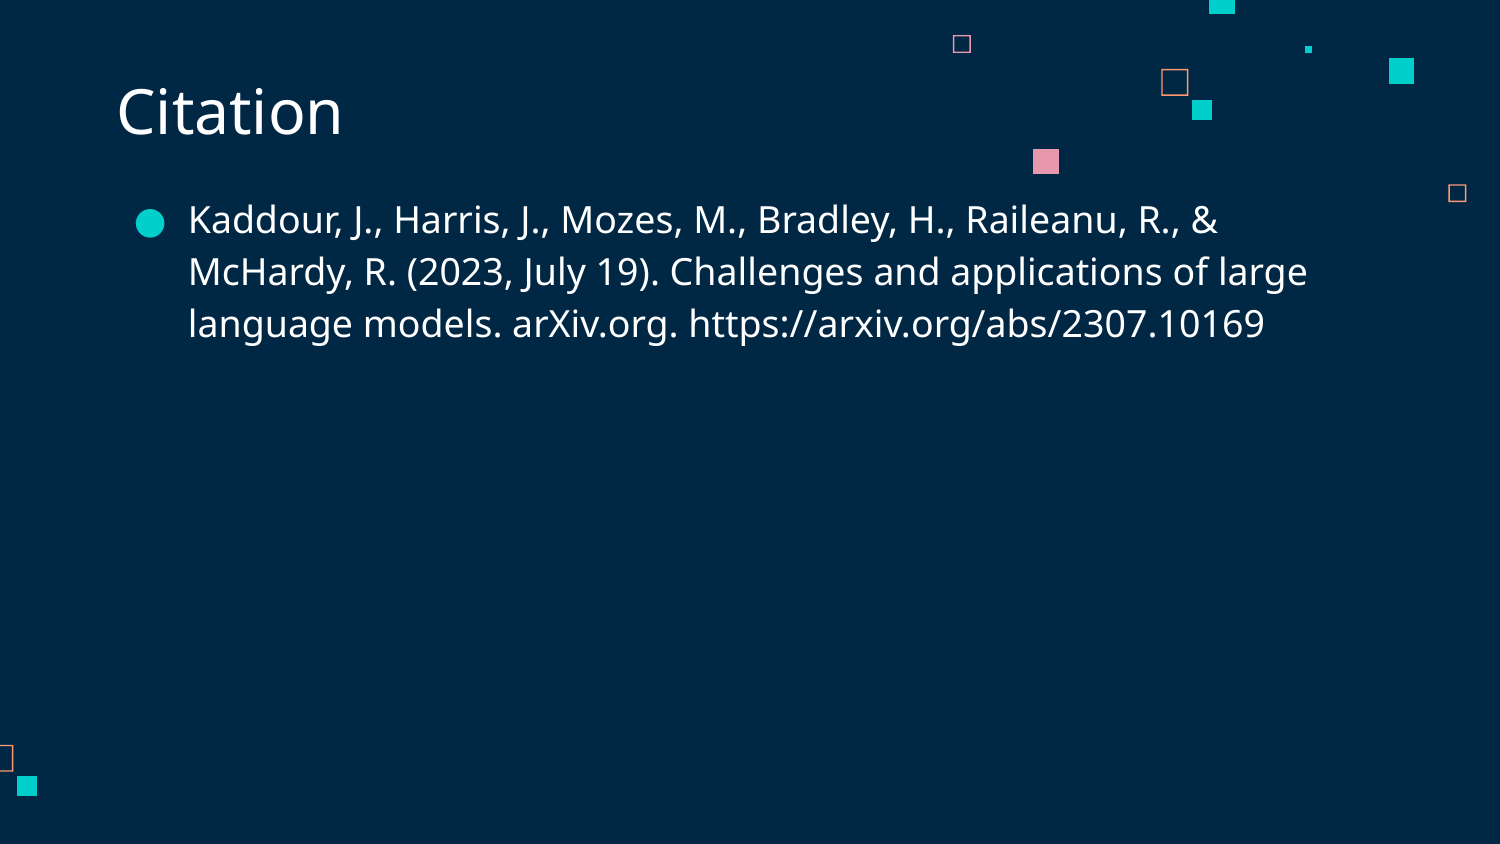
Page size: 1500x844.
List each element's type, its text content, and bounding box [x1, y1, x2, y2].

list Kaddour, J., Harris, J., Mozes, M., Bradley, H., Raileanu, R., & McHardy, R. (2023, July 19). Challenges and applications of large language models. arXiv.org. https://arxiv.org/abs/2307.10169 [97, 174, 1389, 796]
title Citation [101, 67, 878, 163]
